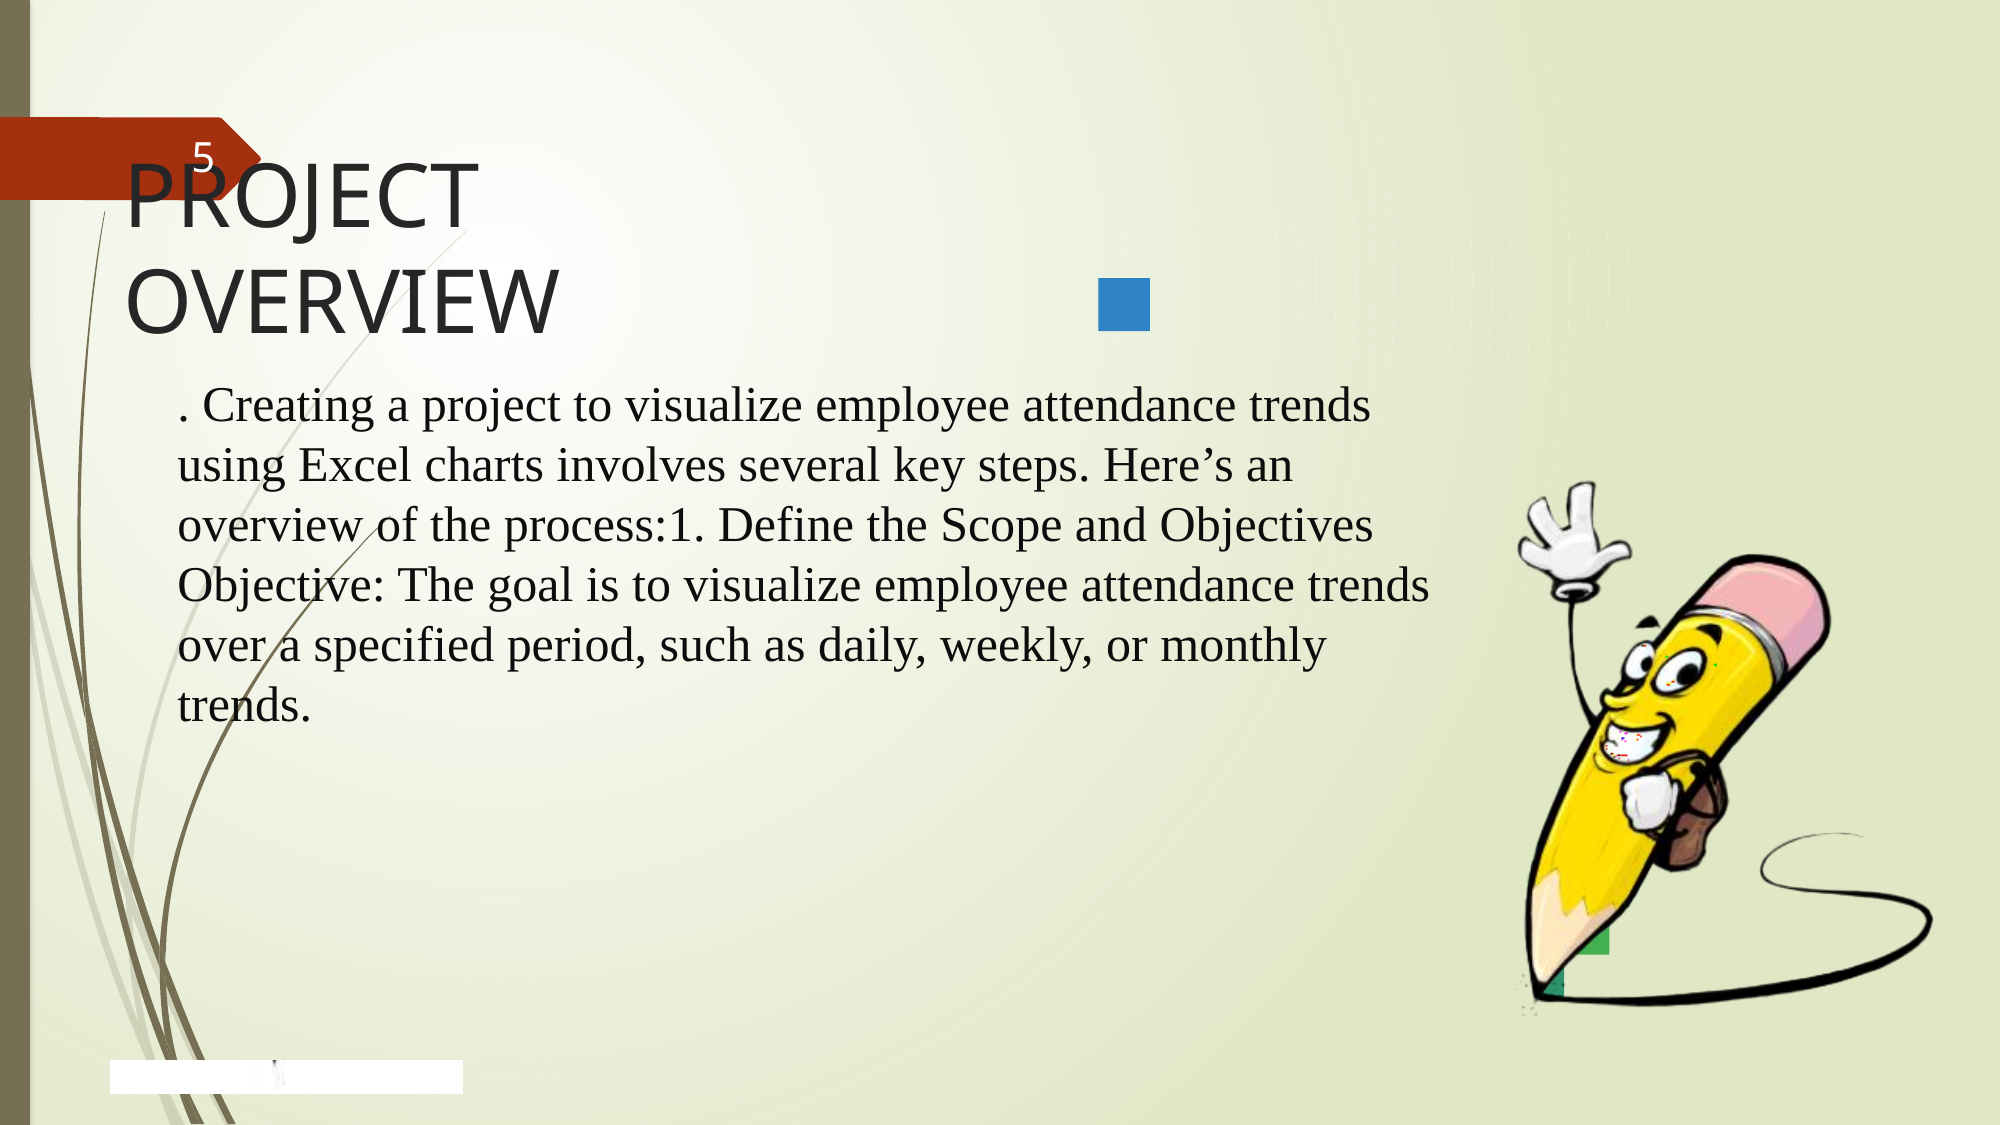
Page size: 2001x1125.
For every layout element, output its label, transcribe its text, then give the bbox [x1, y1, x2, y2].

title PROJECT OVERVIEW [216, 136, 985, 352]
text_box . Creating a project to visualize employee attendance trends using Excel charts involves several key steps. Here’s an overview of the process:1. Define the Scope and Objectives Objective: The goal is to visualize employee attendance trends over a specified period, such as daily, weekly, or monthly trends. [162, 363, 1463, 799]
picture [110, 1060, 463, 1094]
text_box [1098, 278, 1150, 332]
slide_number 5 [87, 0, 216, 486]
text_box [1420, 434, 2000, 1060]
